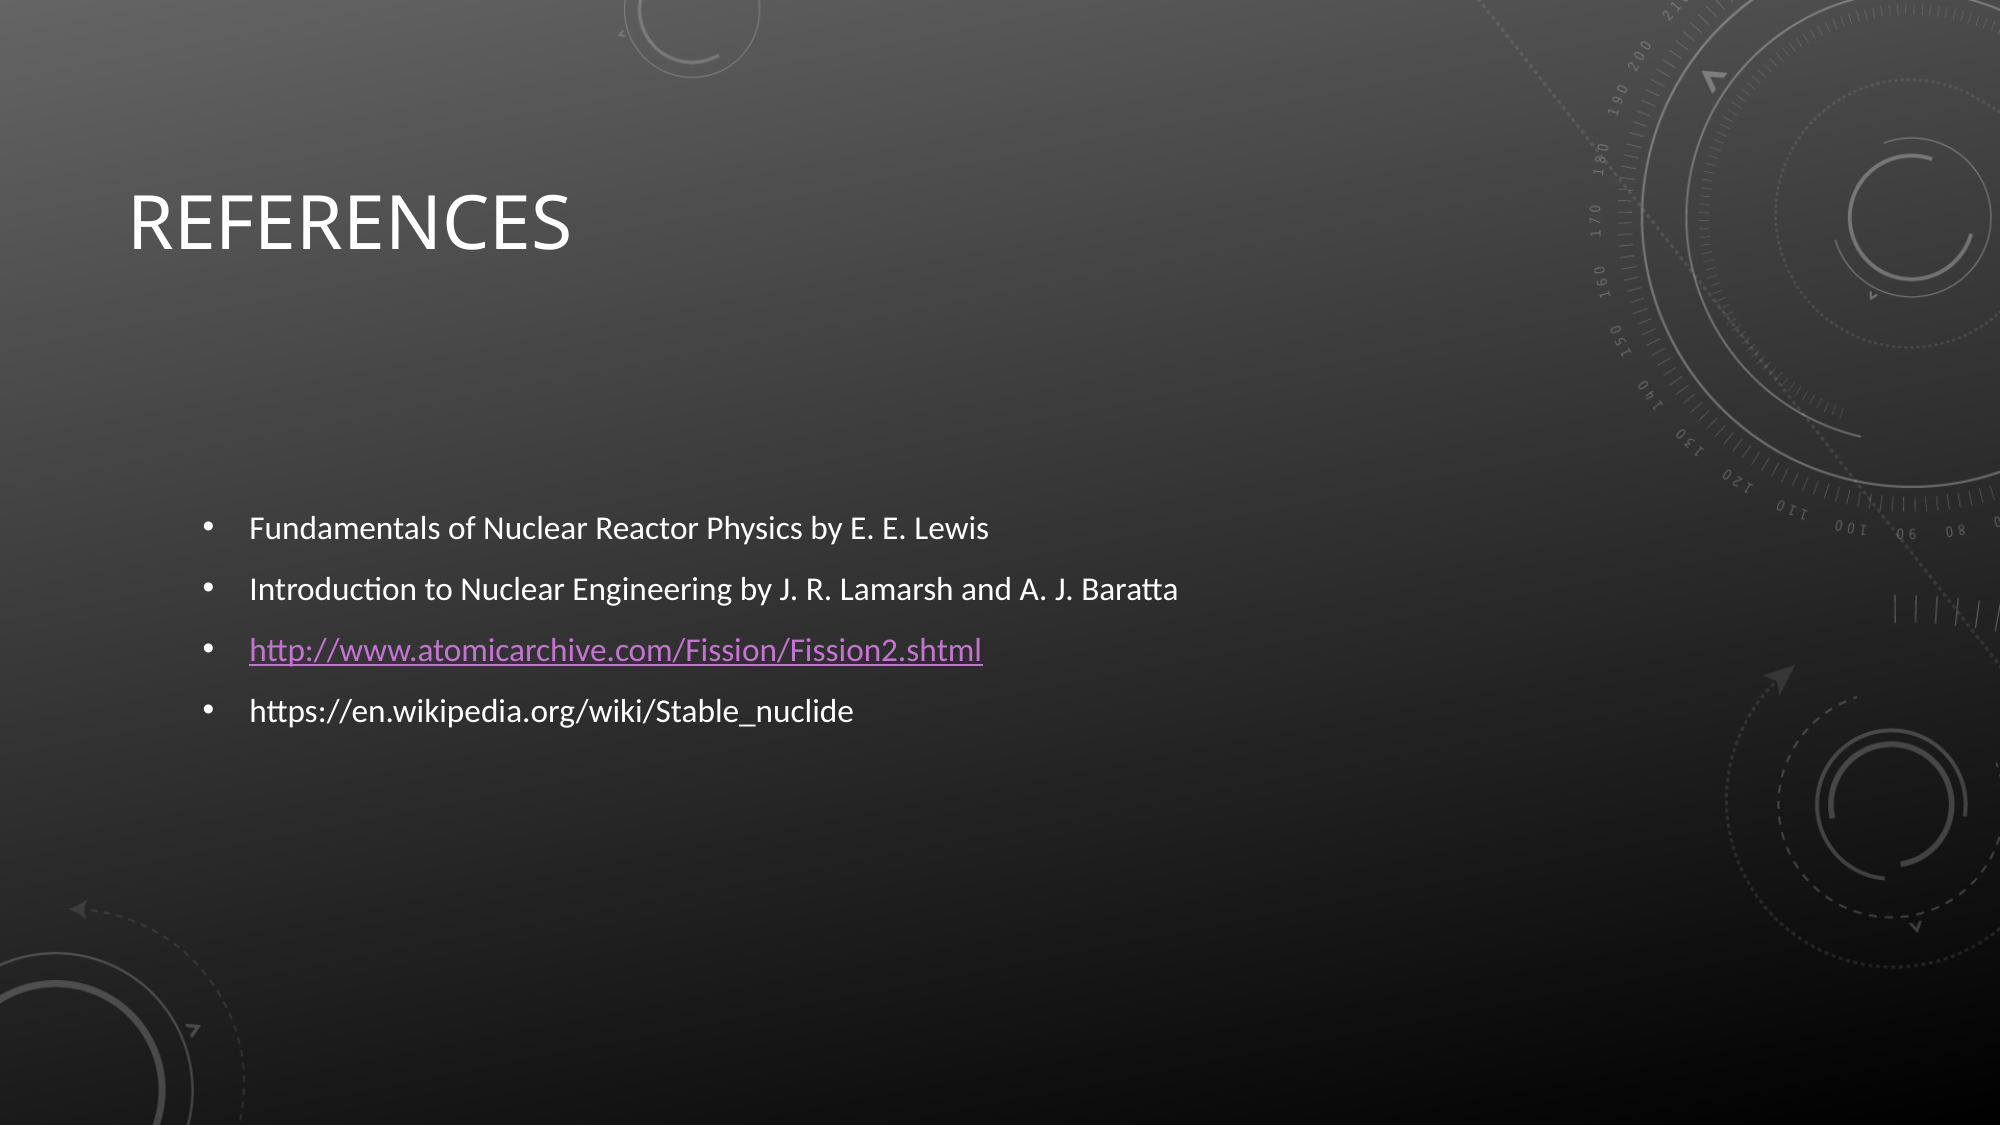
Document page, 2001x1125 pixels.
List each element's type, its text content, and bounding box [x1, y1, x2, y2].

picture [0, 0, 2000, 1125]
list Fundamentals of Nuclear Reactor Physics by E. E. Lewis Introduction to Nuclear Engineering by J. R. Lamarsh and A. J. Baratta http://www.atomicarchive.com/Fission/Fission2.shtml https://en.wikipedia.org/wiki/Stable_nuclide [112, 351, 1775, 950]
title references [112, 99, 1775, 339]
